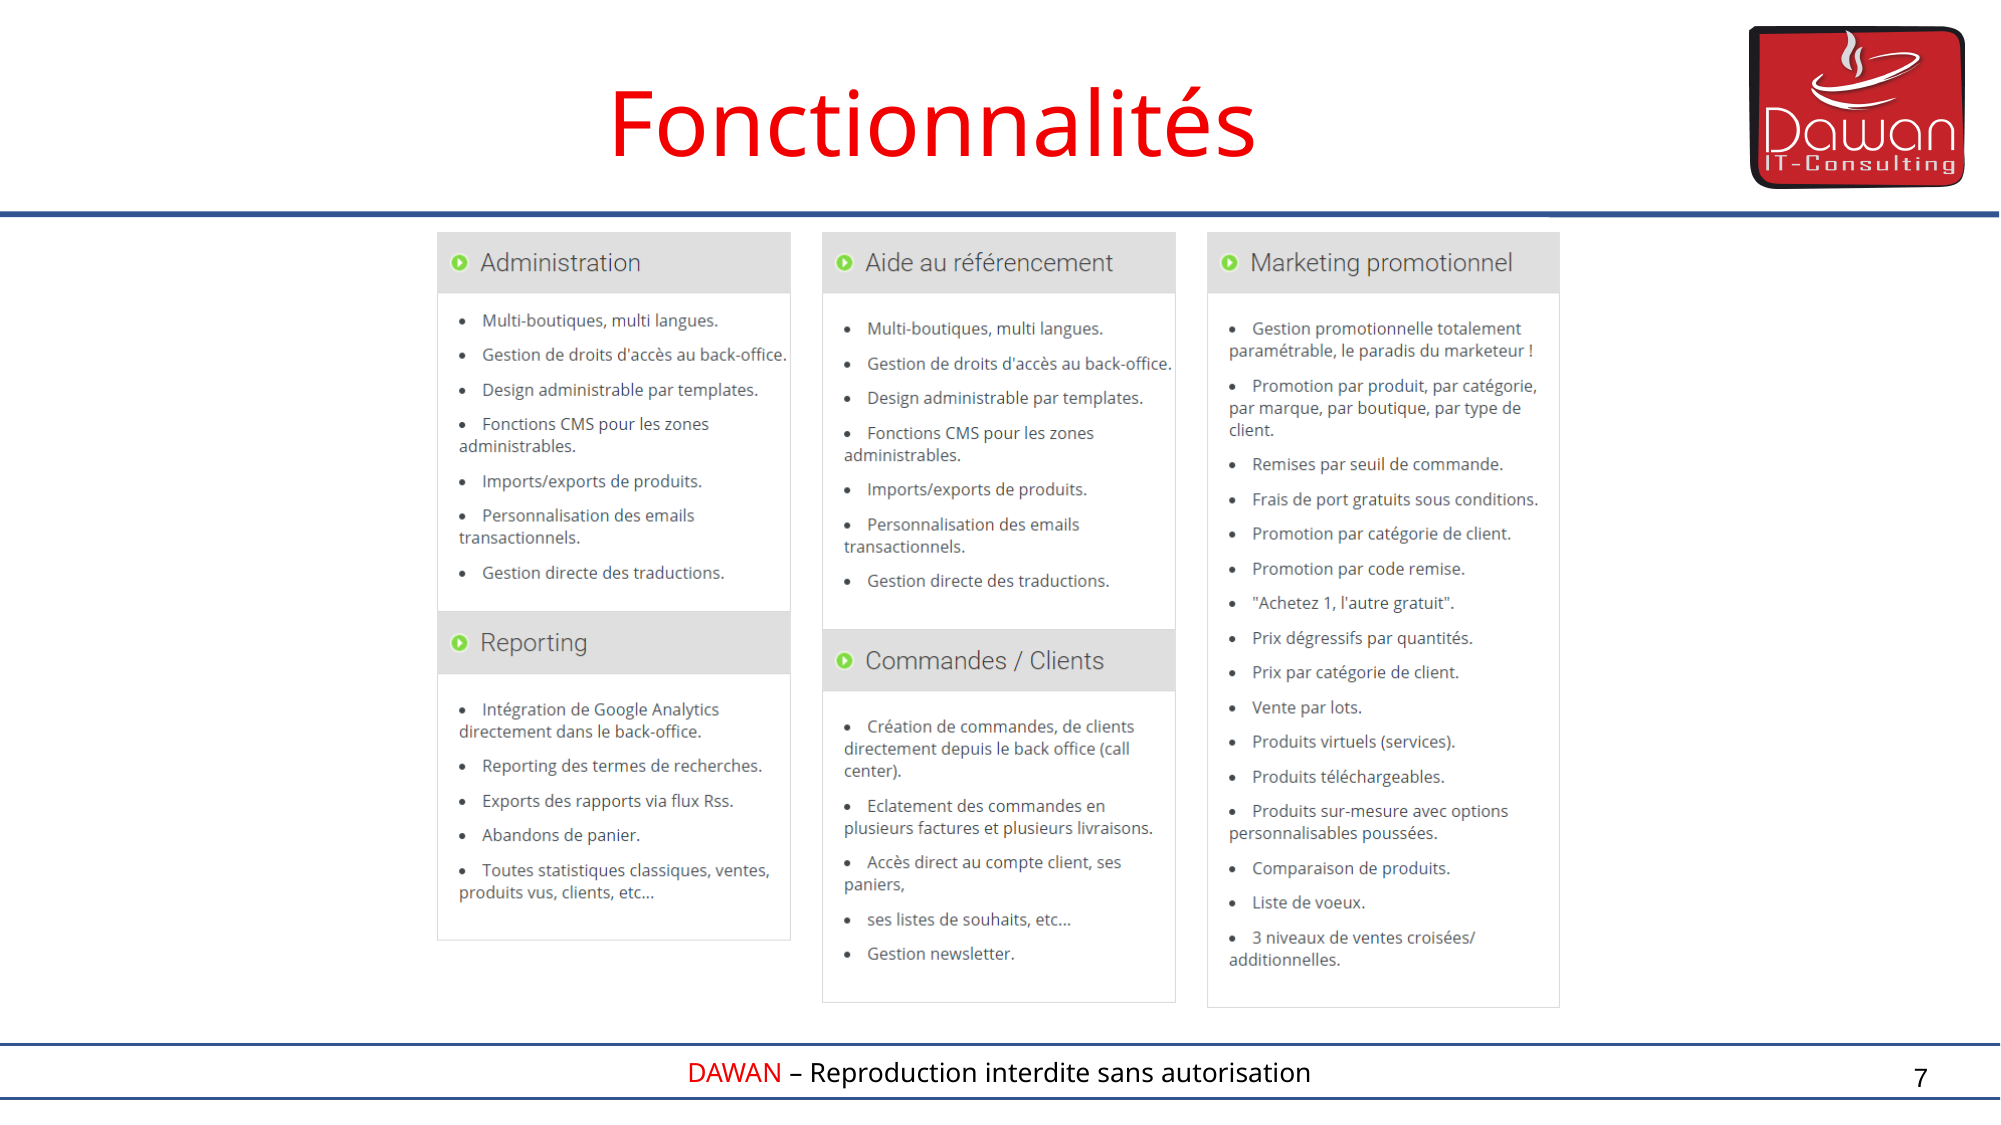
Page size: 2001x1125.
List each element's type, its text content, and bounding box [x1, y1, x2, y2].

slide_number 7 [1857, 1060, 1929, 1119]
picture [1749, 26, 1965, 189]
picture [429, 226, 1571, 1019]
title Fonctionnalités [303, 15, 1563, 227]
